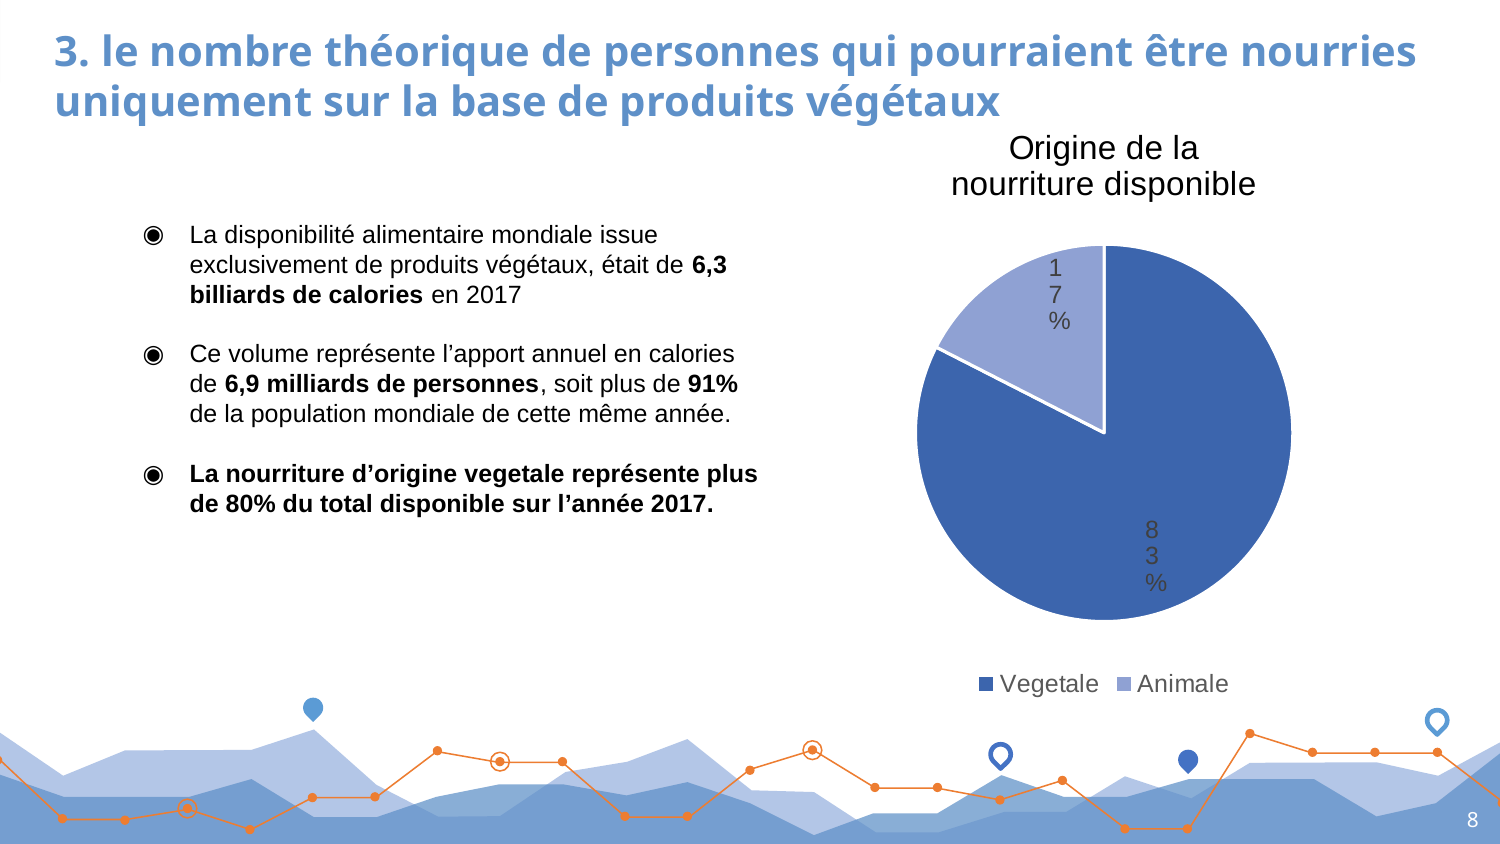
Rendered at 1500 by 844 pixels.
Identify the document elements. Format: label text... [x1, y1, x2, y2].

slide_number ‹#› [1403, 791, 1494, 844]
text_box La disponibilité alimentaire mondiale issue exclusivement de produits végétaux, était de 6,3 billiards de calories en 2017 Ce volume représente l’apport annuel en calories de 6,9 milliards de personnes, soit plus de 91% de la population mondiale de cette même année. La nourriture d’origine vegetale représente plus de 80% du total disponible sur l’année 2017. [52, 203, 778, 641]
chart [892, 99, 1316, 704]
title 3. le nombre théorique de personnes qui pourraient être nourries uniquement sur la base de produits végétaux [40, 58, 1447, 141]
